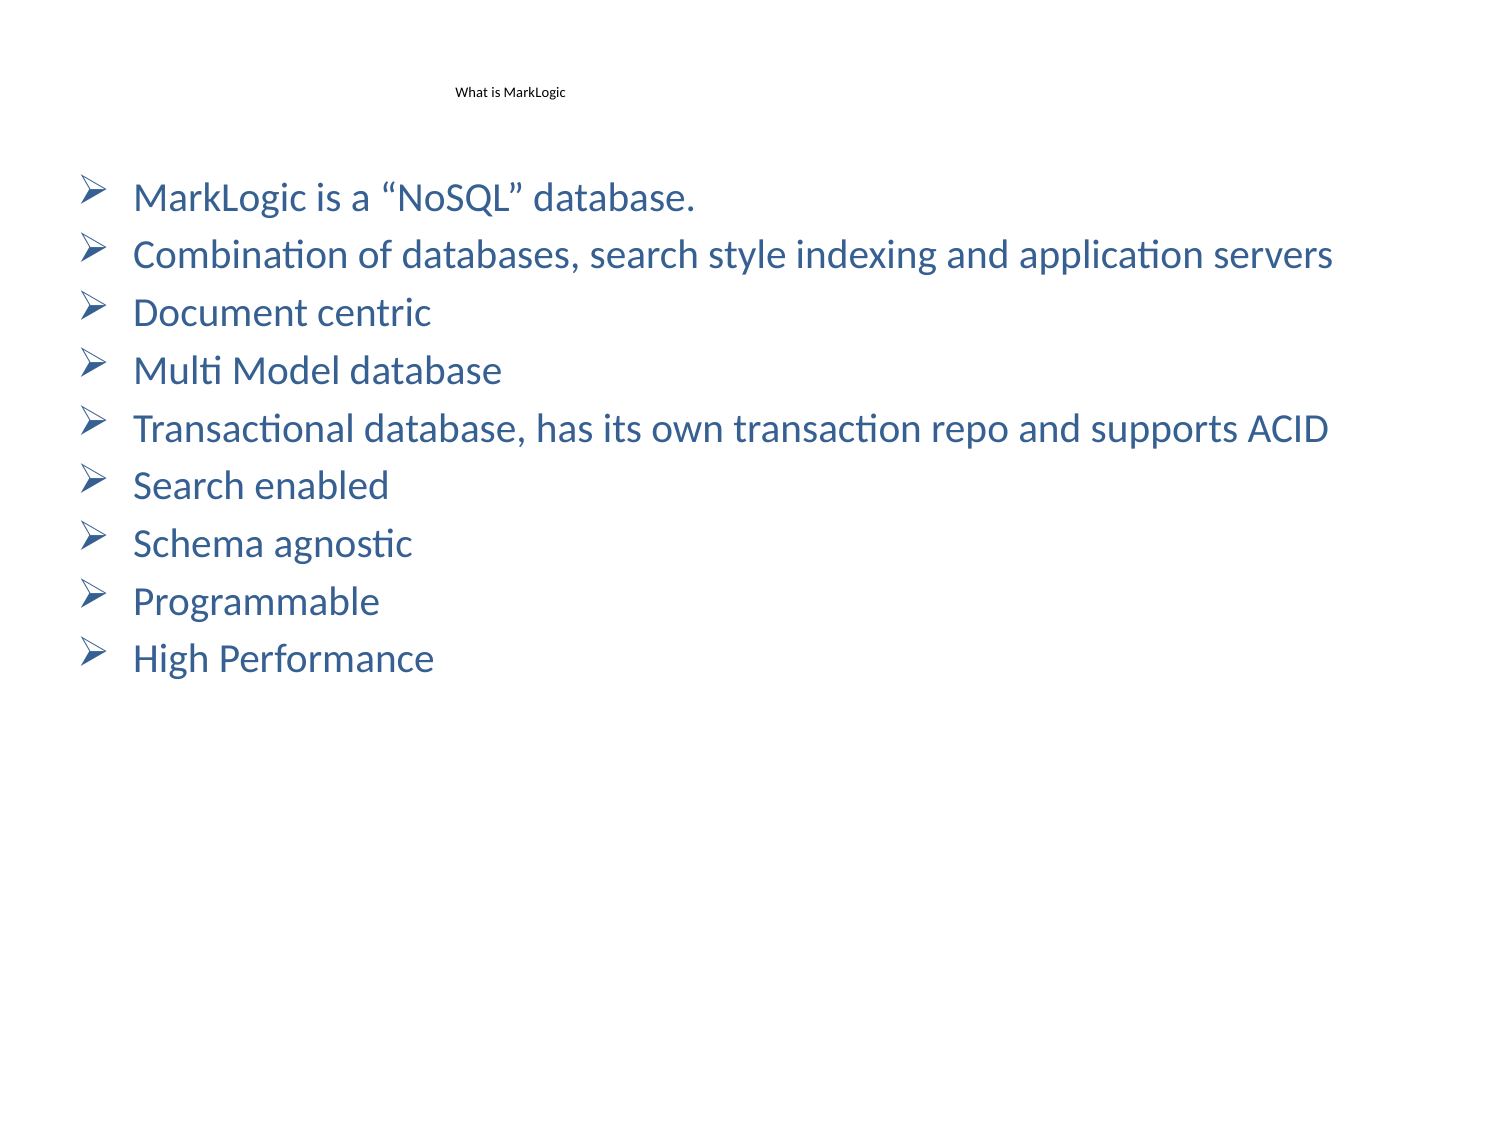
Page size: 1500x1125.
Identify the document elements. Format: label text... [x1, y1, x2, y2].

list MarkLogic is a “NoSQL” database. Combination of databases, search style indexing and application servers Document centric Multi Model database Transactional database, has its own transaction repo and supports ACID Search enabled Schema agnostic Programmable High Performance [62, 162, 1413, 905]
title What is MarkLogic [37, 37, 988, 163]
